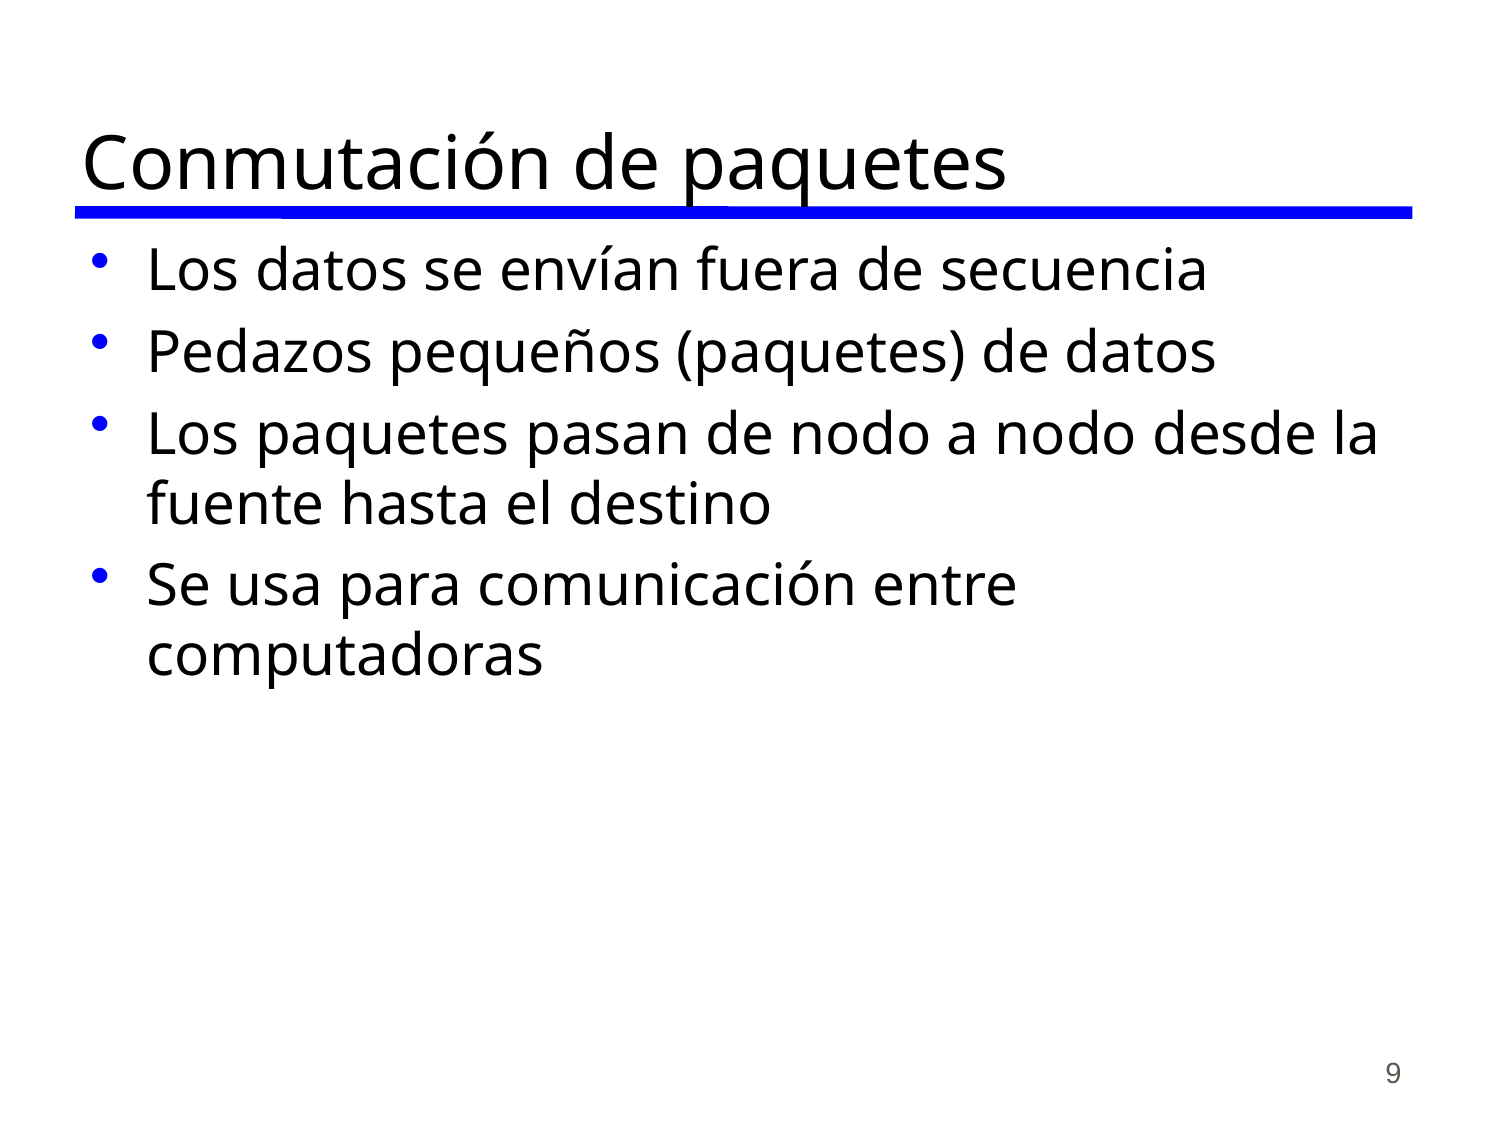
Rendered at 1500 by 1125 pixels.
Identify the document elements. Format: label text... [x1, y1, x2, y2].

slide_number 9 [1104, 1021, 1417, 1097]
title Conmutación de paquetes [66, 24, 1413, 213]
list Los datos se envían fuera de secuencia Pedazos pequeños (paquetes) de datos Los paquetes pasan de nodo a nodo desde la fuente hasta el destino Se usa para comunicación entre computadoras [75, 224, 1417, 994]
